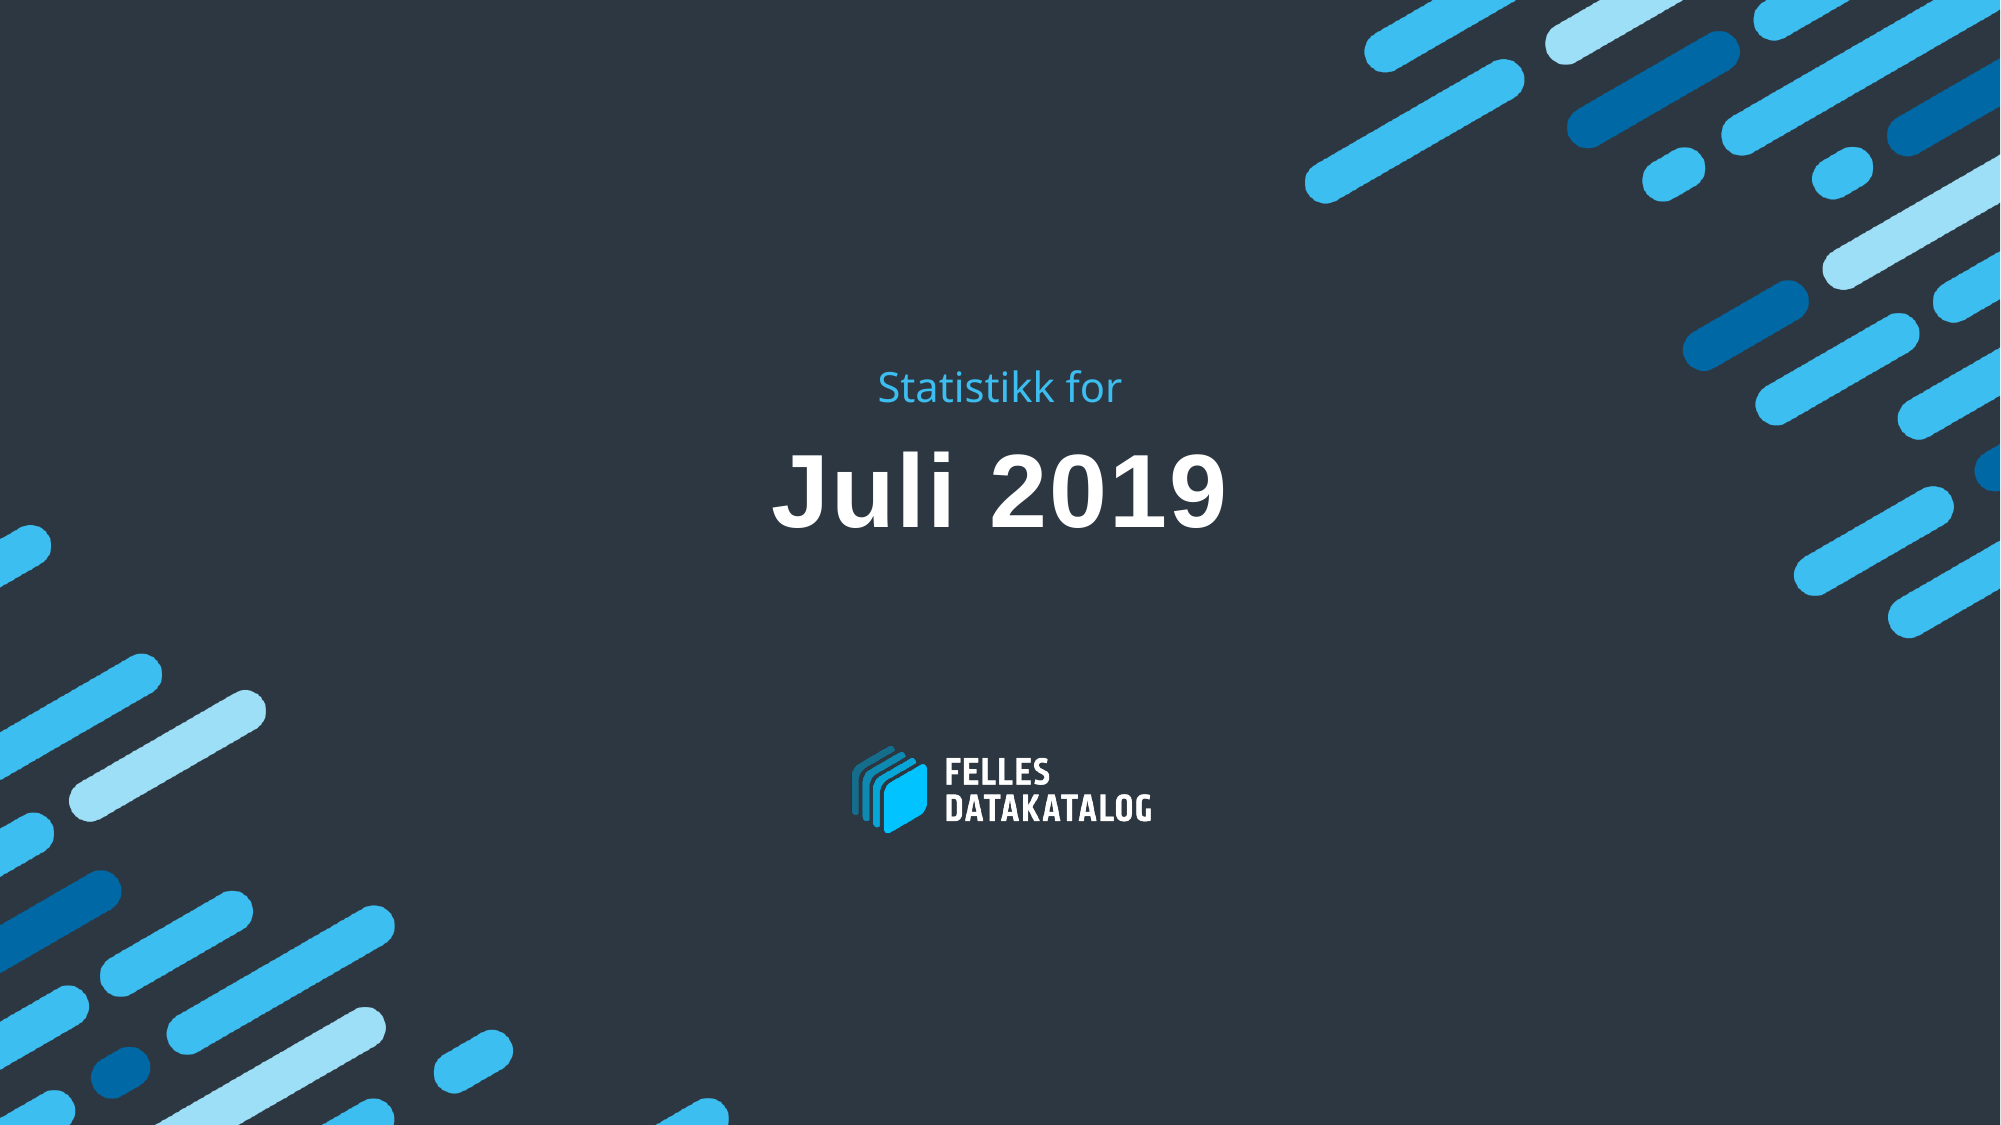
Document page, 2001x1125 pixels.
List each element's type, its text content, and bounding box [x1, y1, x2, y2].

title Juli 2019 [249, 438, 1750, 541]
